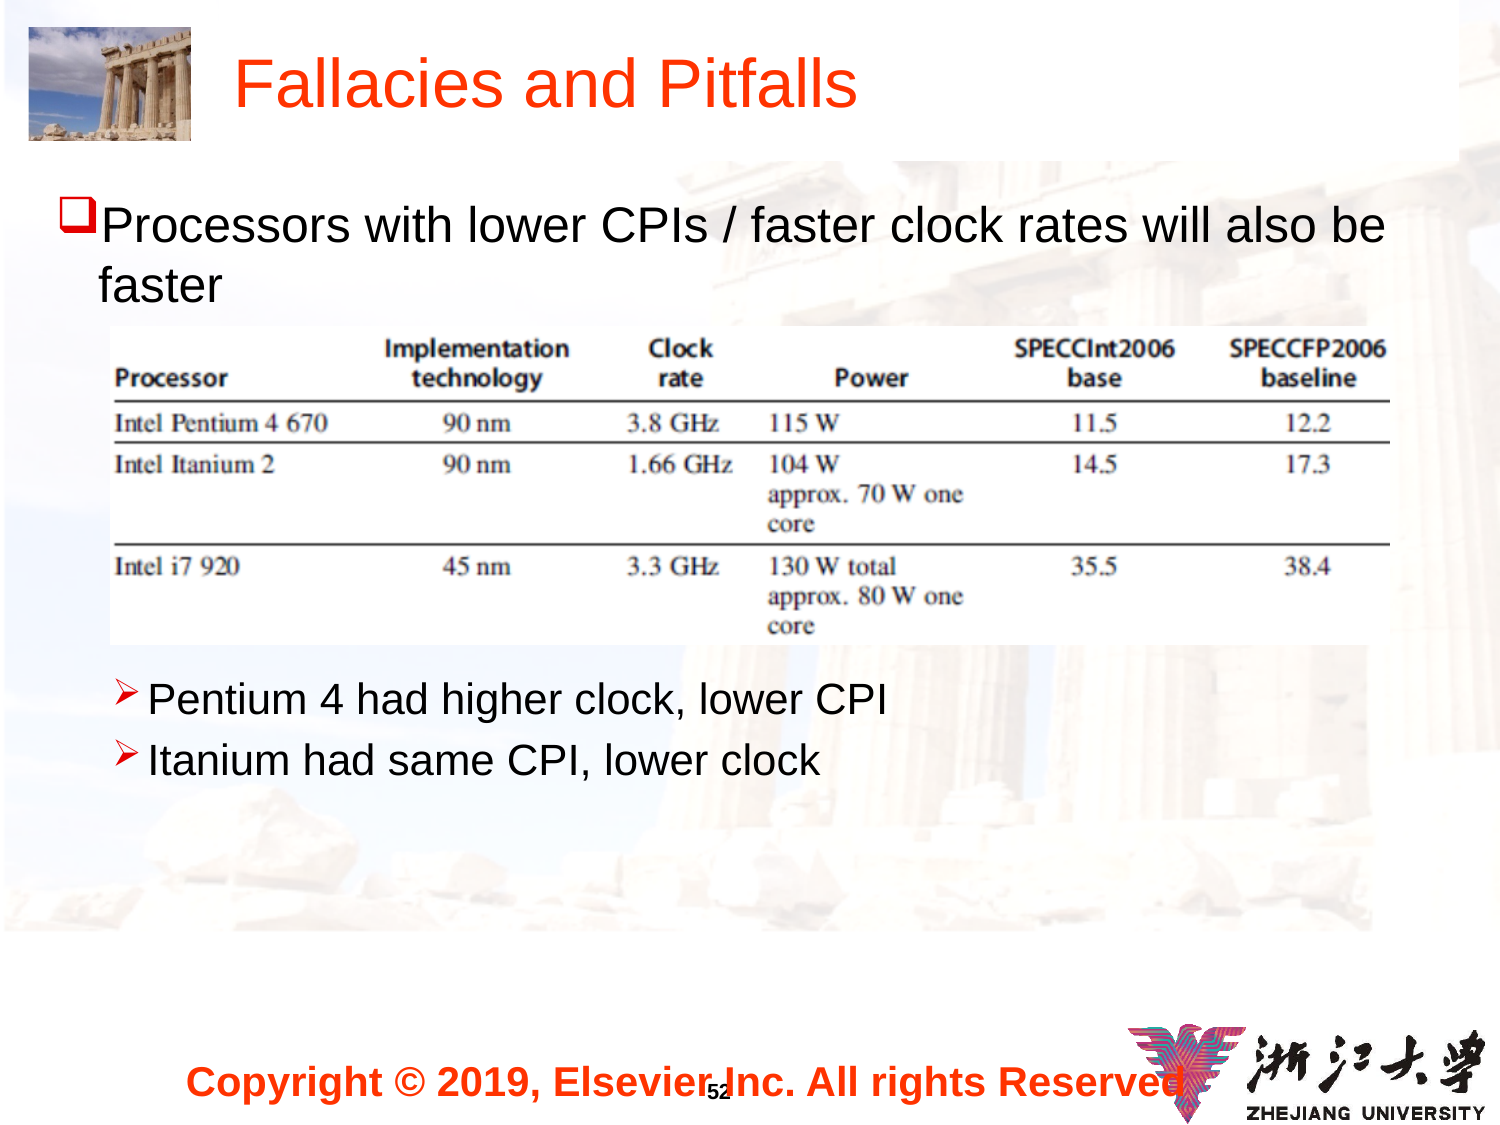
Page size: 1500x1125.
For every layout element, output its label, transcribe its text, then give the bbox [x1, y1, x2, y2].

list Processors with lower CPIs / faster clock rates will also be faster Pentium 4 had higher clock, lower CPI Itanium had same CPI, lower clock [41, 184, 1459, 972]
picture [0, 0, 1500, 1125]
title Fallacies and Pitfalls [218, 0, 1459, 161]
footer Copyright © 2019, Elsevier Inc. All rights Reserved [171, 1046, 1364, 1106]
